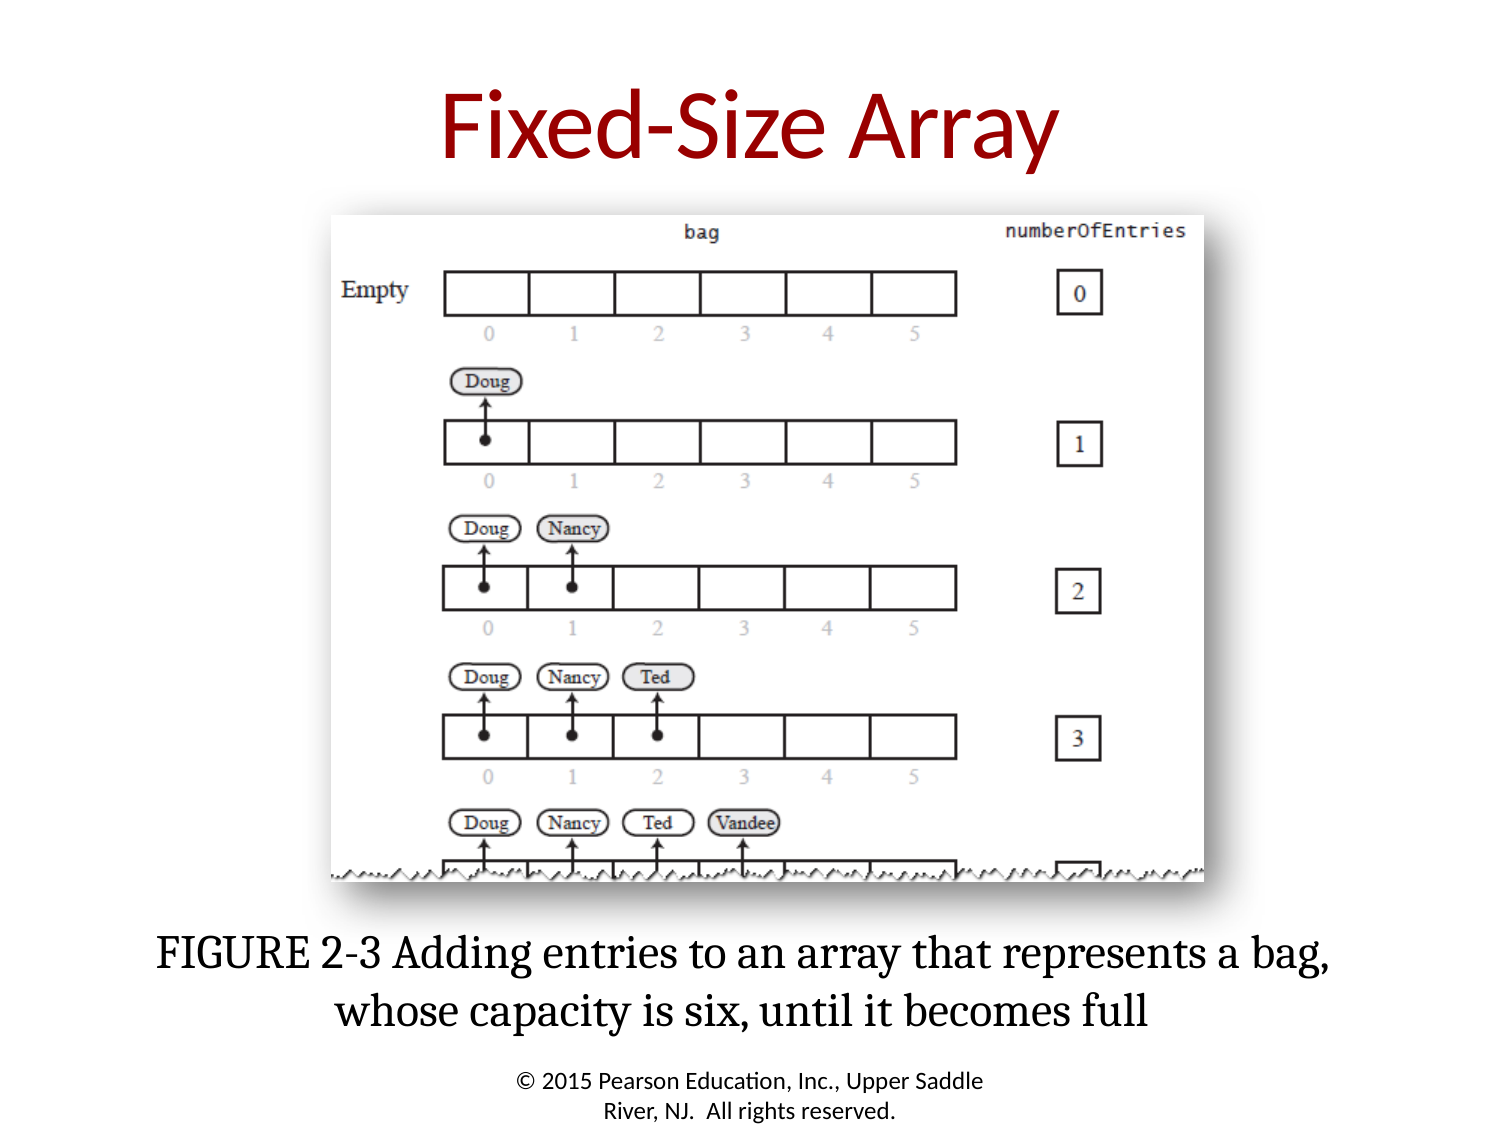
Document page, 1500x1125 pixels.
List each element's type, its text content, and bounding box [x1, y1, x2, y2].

list FIGURE 2-3 Adding entries to an array that represents a bag, whose capacity is six, until it becomes full [108, 913, 1378, 1044]
picture [331, 215, 1205, 883]
title Fixed-Size Array [75, 24, 1425, 213]
footer © 2015 Pearson Education, Inc., Upper Saddle River, NJ. All rights reserved. [512, 1065, 988, 1125]
